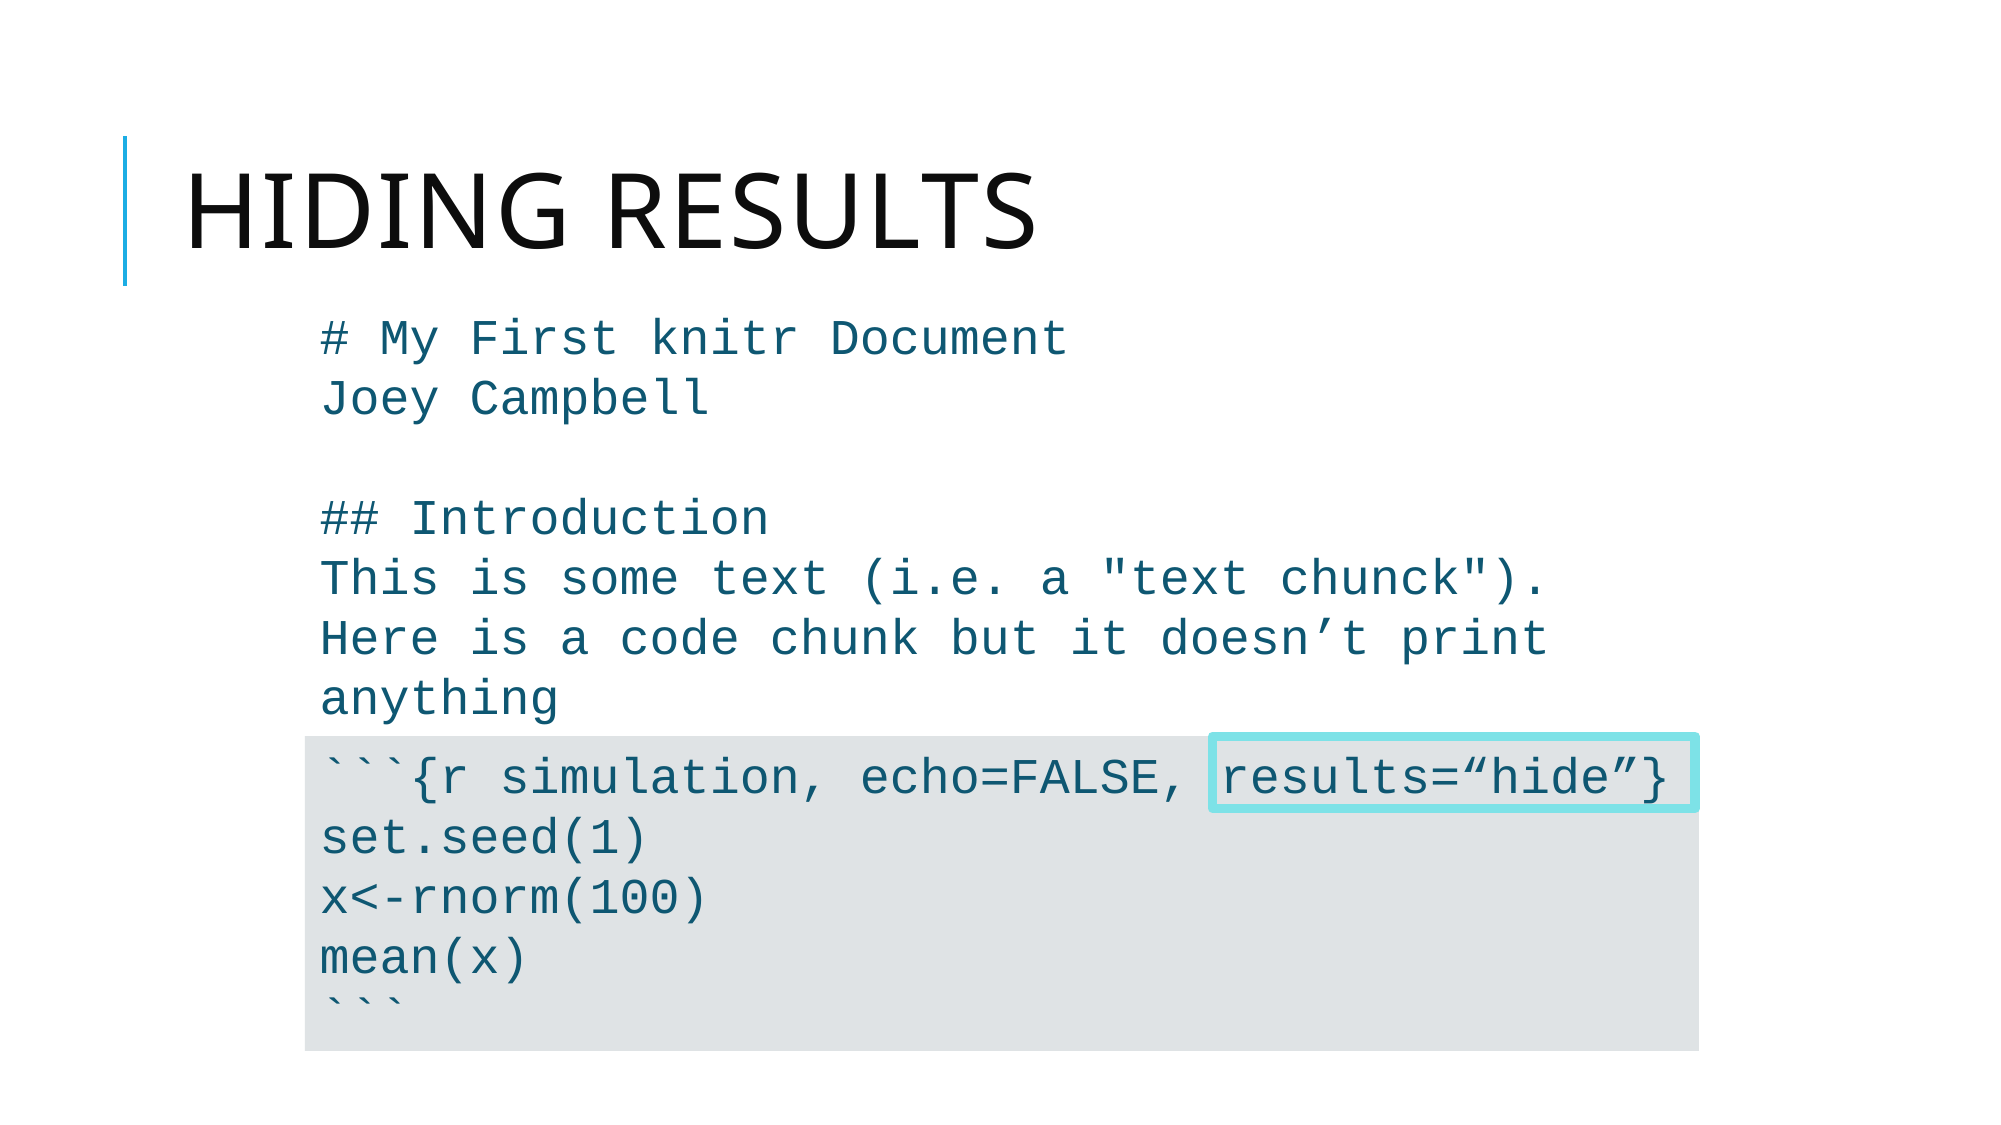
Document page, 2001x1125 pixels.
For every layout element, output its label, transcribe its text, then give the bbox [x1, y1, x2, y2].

title Hiding Results [168, 96, 1763, 342]
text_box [304, 297, 1700, 1055]
